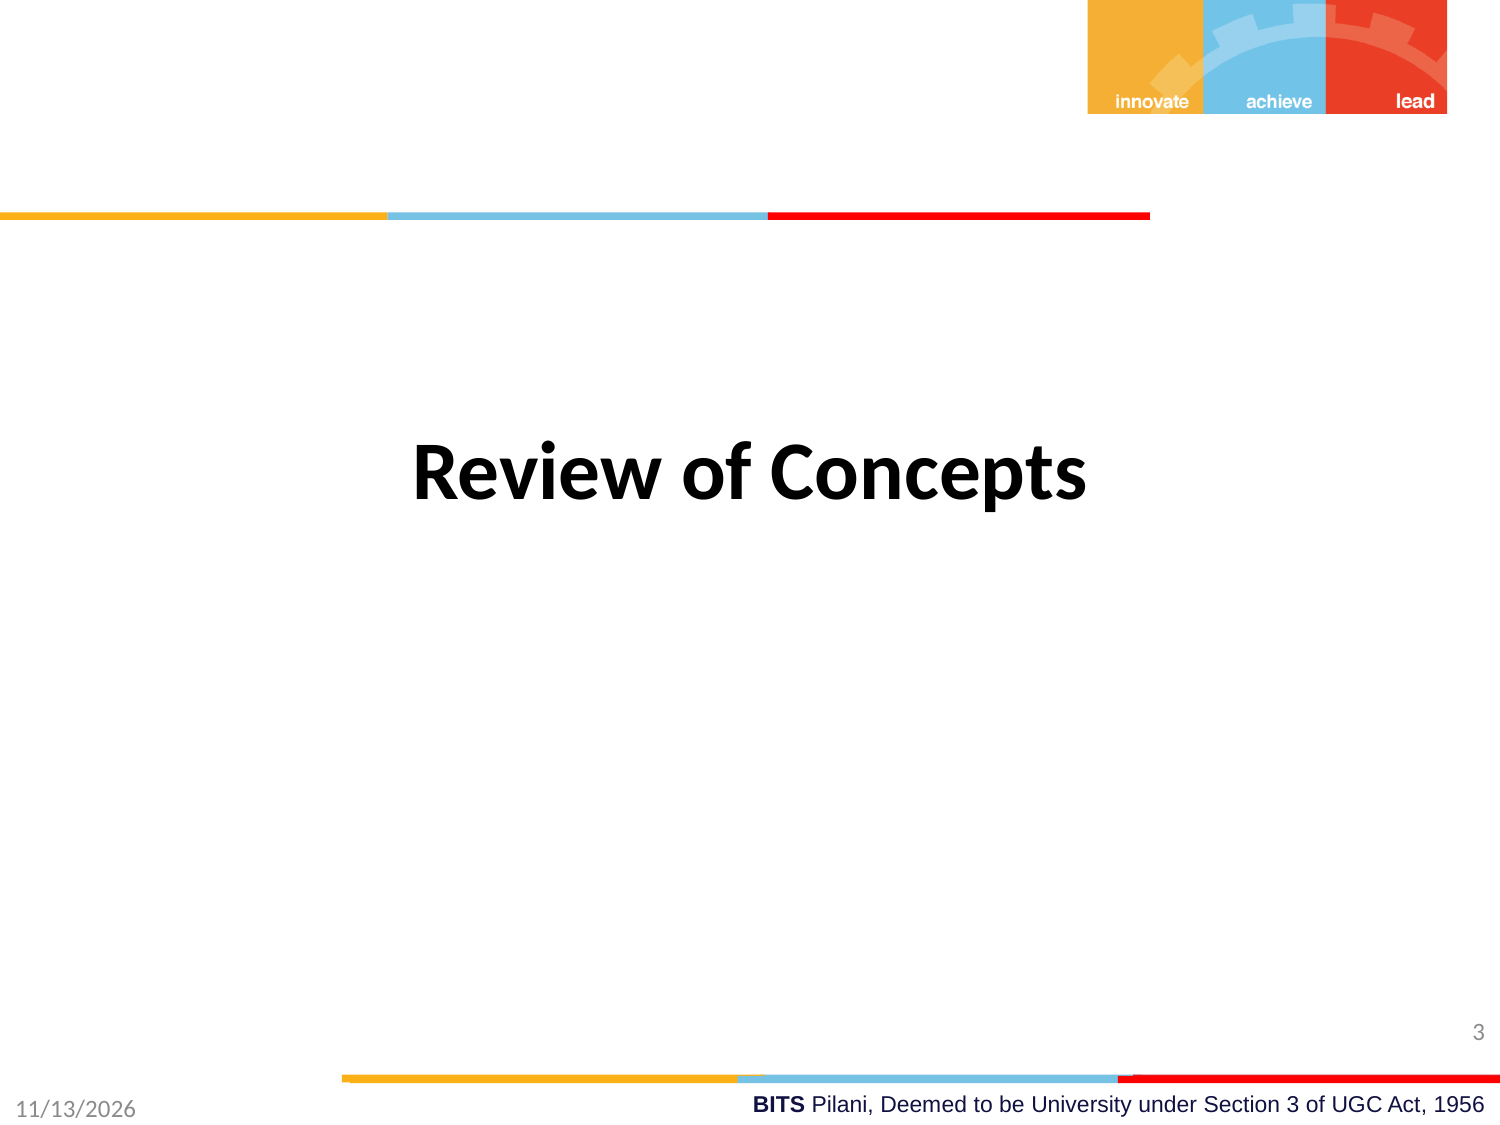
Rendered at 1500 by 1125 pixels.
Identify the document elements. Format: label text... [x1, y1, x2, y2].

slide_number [0, 1089, 338, 1125]
title Review of Concepts [103, 317, 1397, 628]
picture [1087, 0, 1448, 114]
slide_number 3 [1149, 1000, 1500, 1061]
